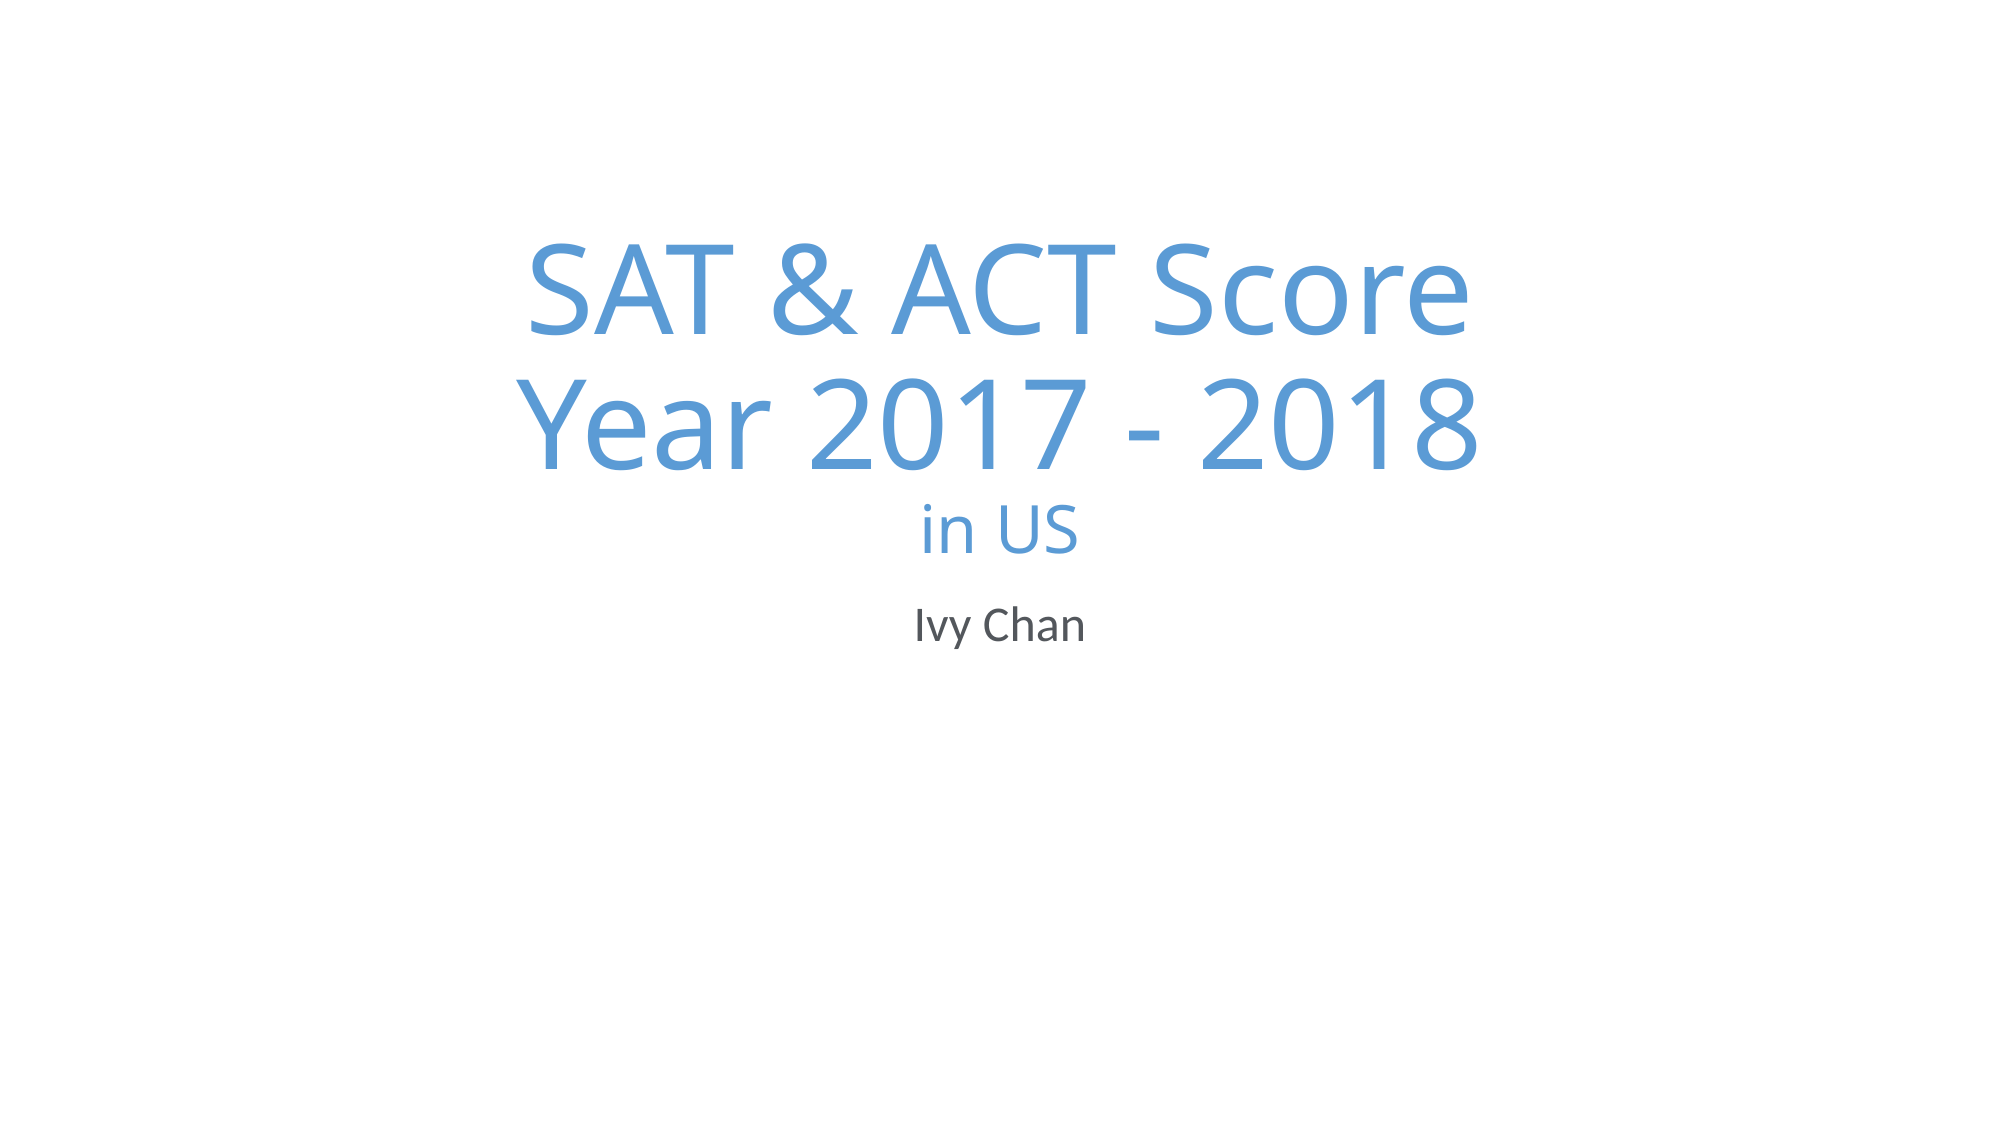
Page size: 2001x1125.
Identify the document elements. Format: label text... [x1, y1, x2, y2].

subtitle Ivy Chan [249, 590, 1750, 863]
title SAT & ACT Score Year 2017 - 2018 in US [249, 184, 1750, 576]
